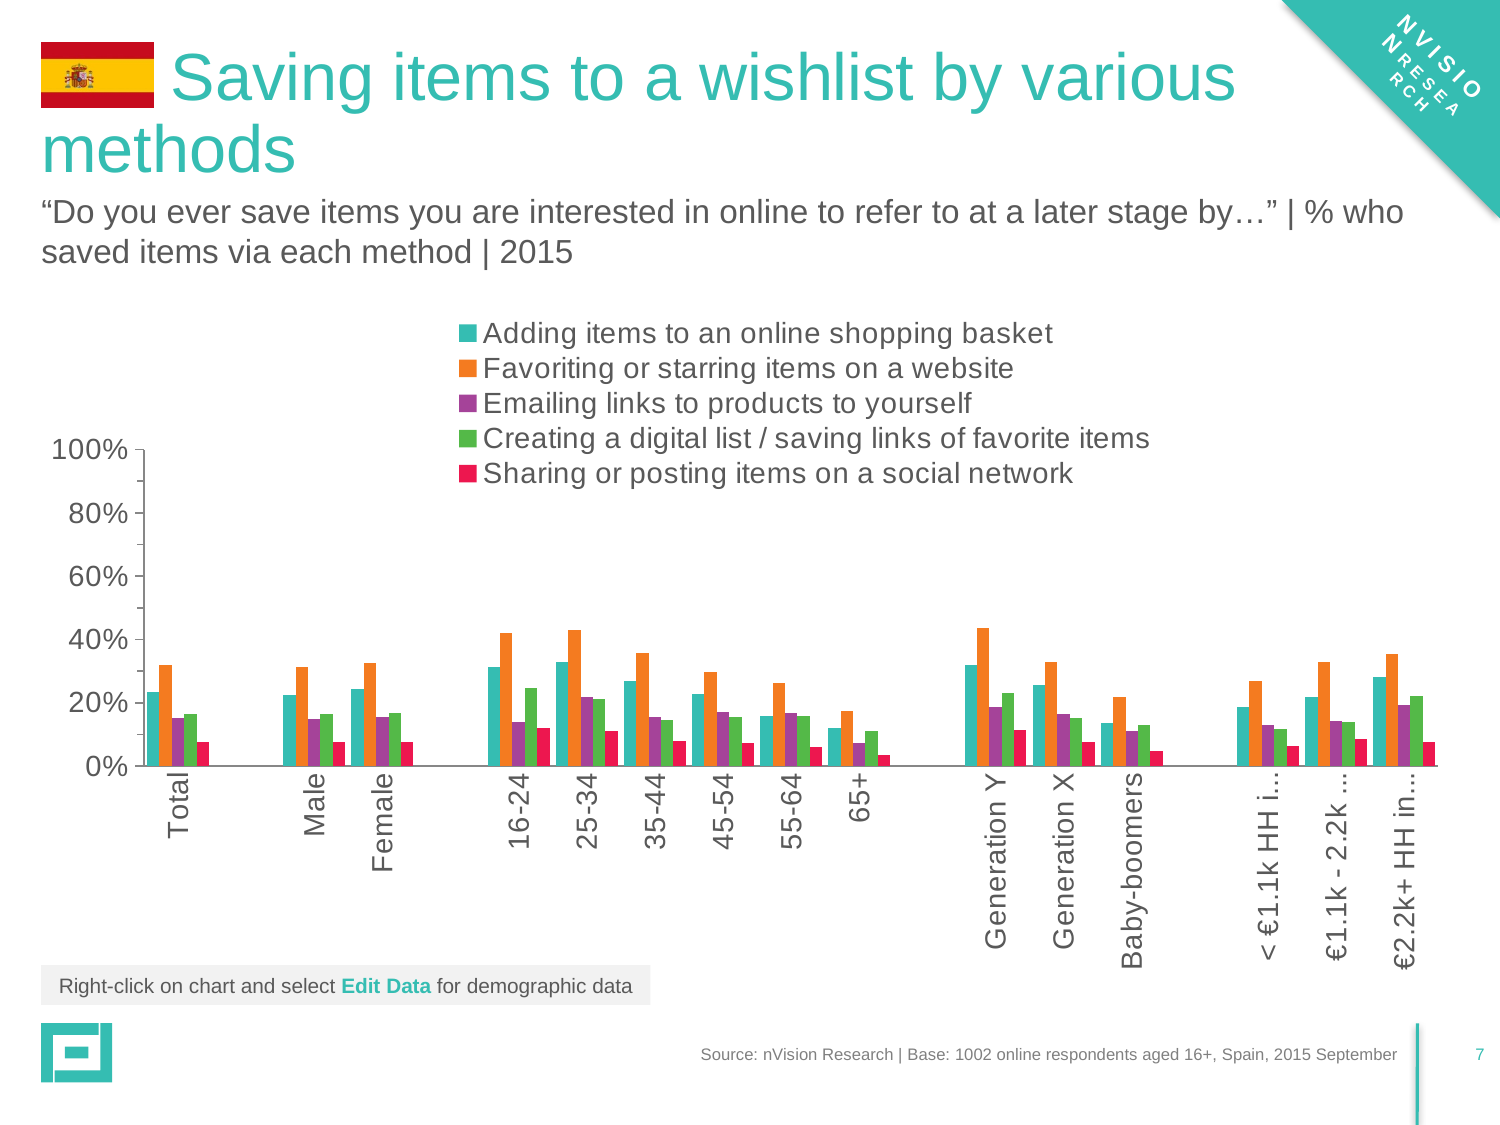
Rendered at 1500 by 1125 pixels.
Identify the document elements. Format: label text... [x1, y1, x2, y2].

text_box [1281, 0, 1500, 219]
list Source: nVision Research | Base: 1002 online respondents aged 16+, Spain, 2015 September [112, 1039, 1414, 1072]
chart [40, 314, 1460, 1006]
list “Do you ever save items you are interested in online to refer to at a later stage by…” | % who saved items via each method | 2015 [41, 190, 1459, 272]
title Saving items to a wishlist by various methods [151, 42, 1276, 116]
picture [40, 42, 154, 108]
